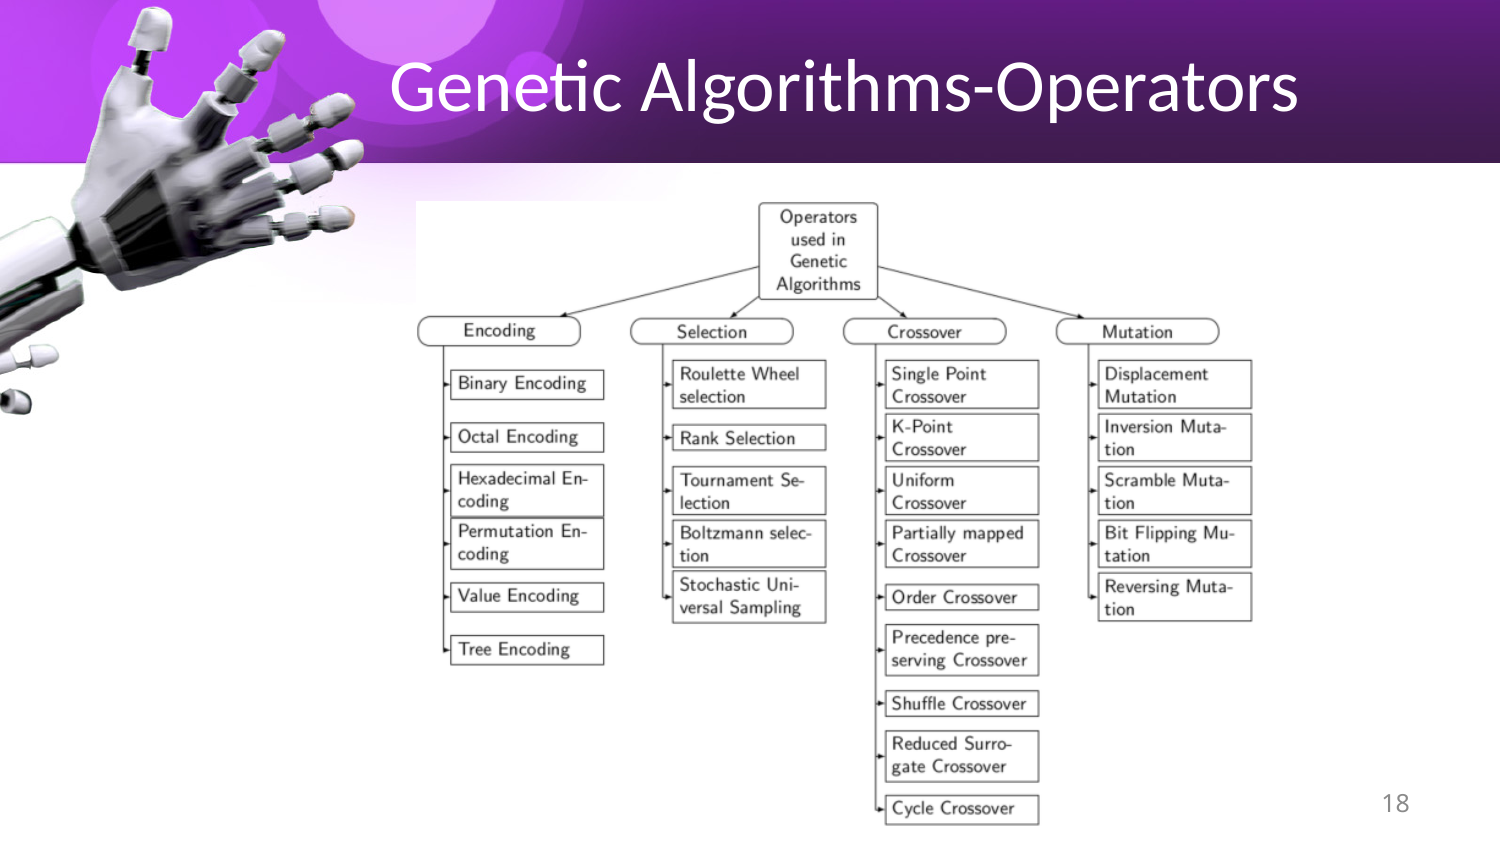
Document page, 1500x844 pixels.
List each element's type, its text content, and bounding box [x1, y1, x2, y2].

slide_number 18 [1258, 782, 1425, 827]
title Genetic Algorithms-Operators [374, 21, 1477, 141]
picture [0, 0, 1500, 844]
